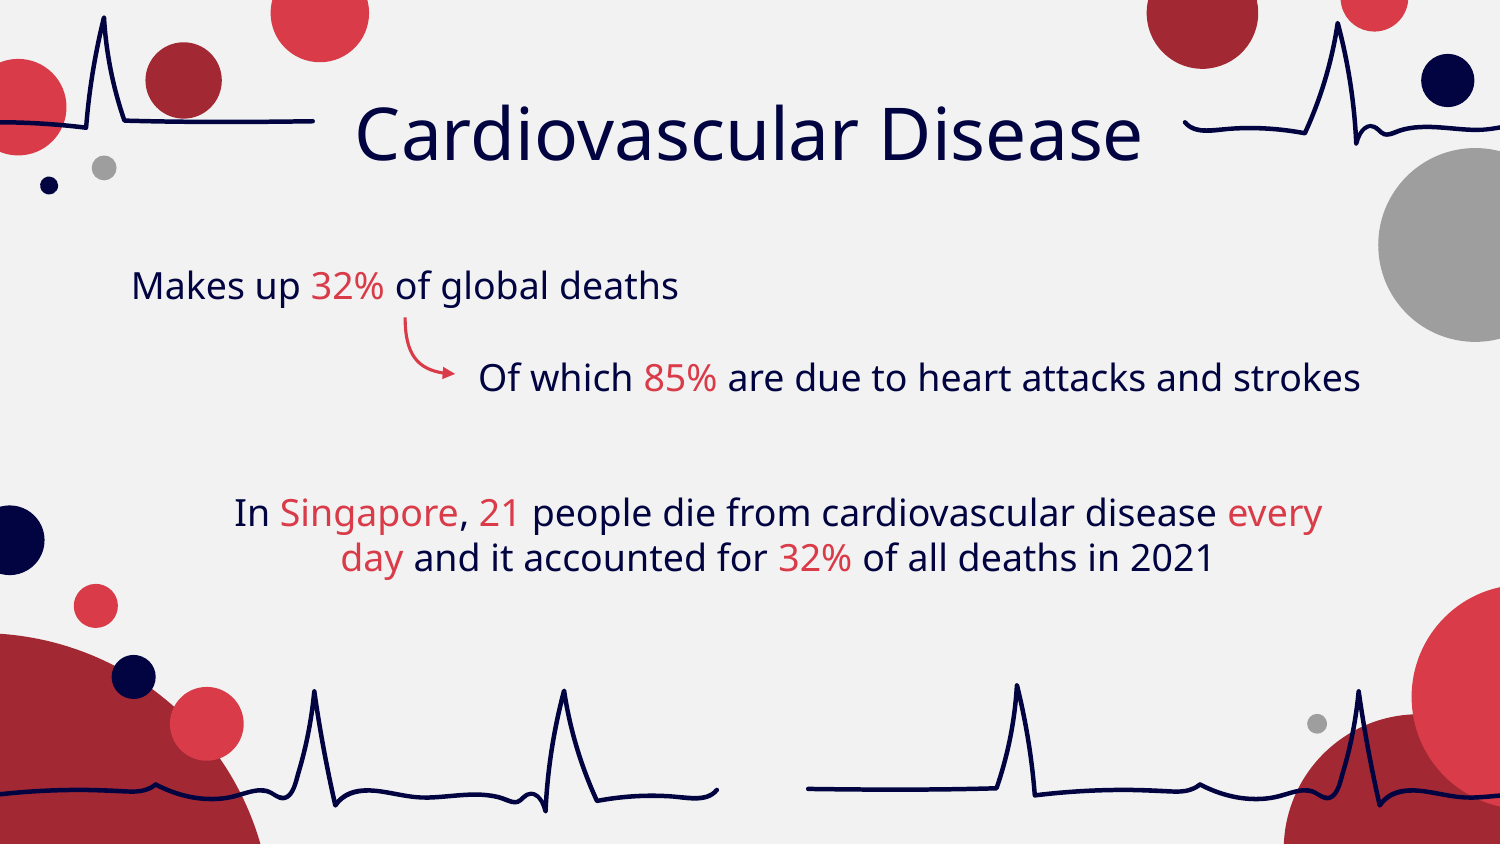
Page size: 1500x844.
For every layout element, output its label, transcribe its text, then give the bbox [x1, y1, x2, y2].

title Cardiovascular Disease [120, 72, 1380, 167]
subtitle In Singapore, 21 people die from cardiovascular disease every day and it accounted for 32% of all deaths in 2021 [208, 473, 1348, 615]
subtitle Of which 85% are due to heart attacks and strokes [455, 338, 1385, 409]
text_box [401, 320, 459, 371]
subtitle Makes up 32% of global deaths [115, 247, 696, 318]
